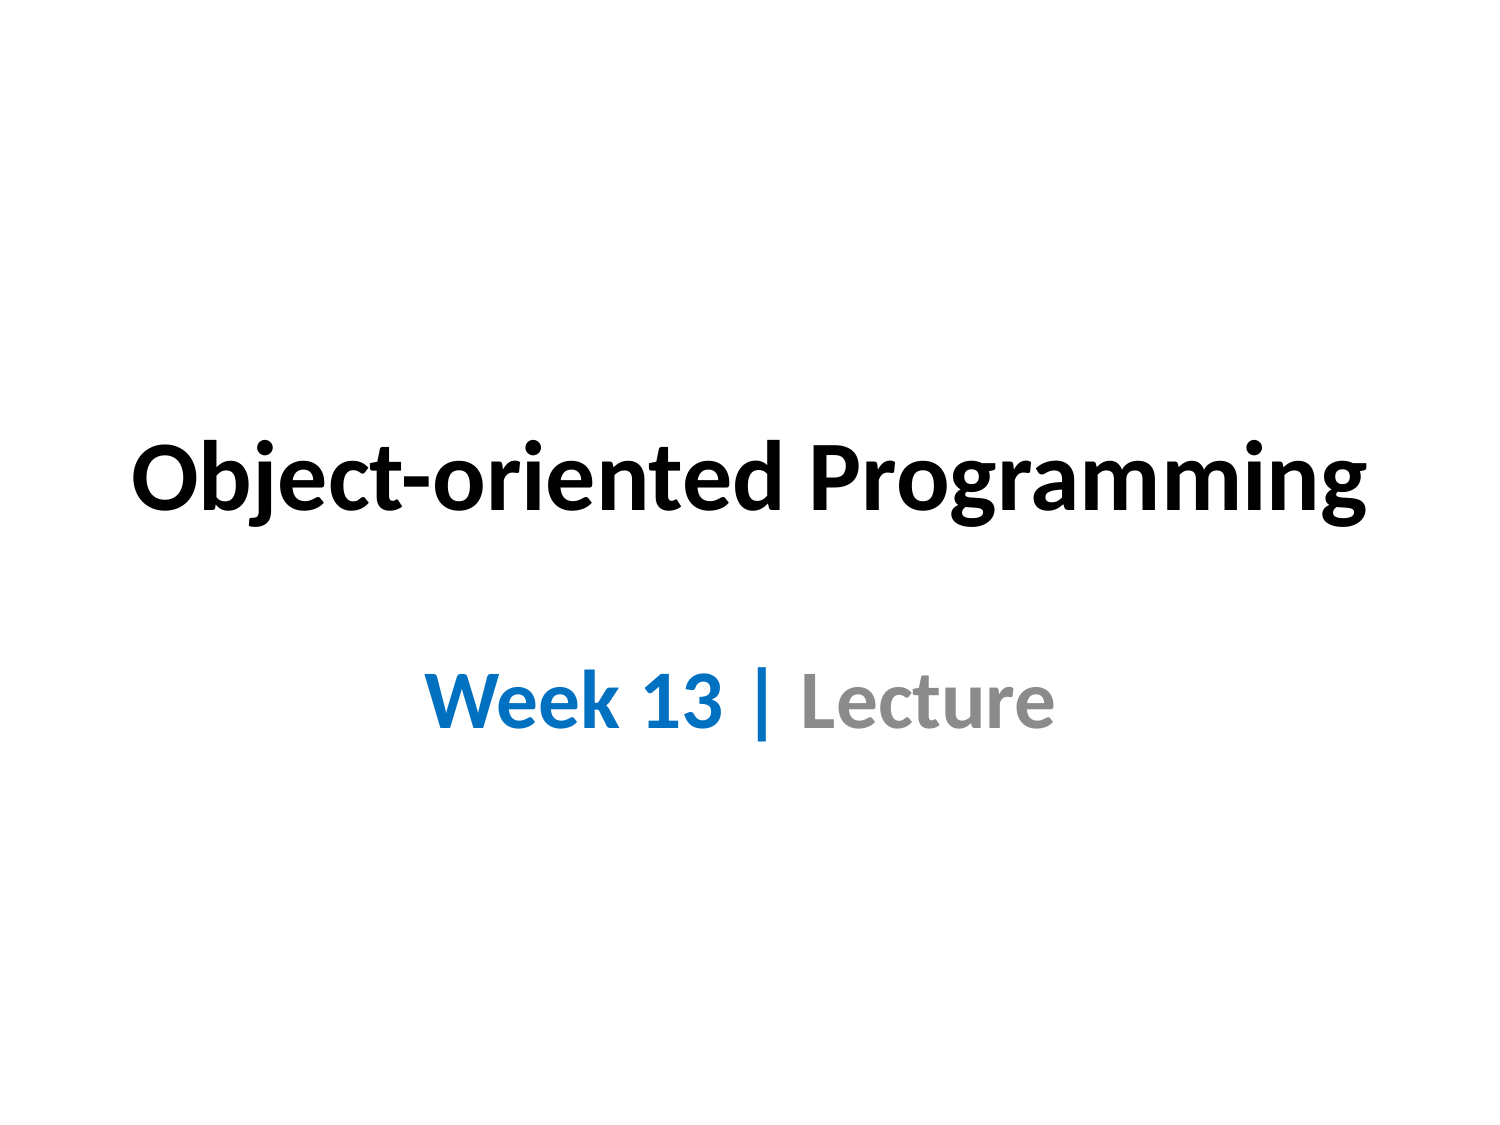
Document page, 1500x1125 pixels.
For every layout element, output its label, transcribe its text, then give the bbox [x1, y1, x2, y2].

subtitle Week 13 | Lecture [225, 637, 1275, 925]
title Object-oriented Programming [112, 349, 1388, 591]
